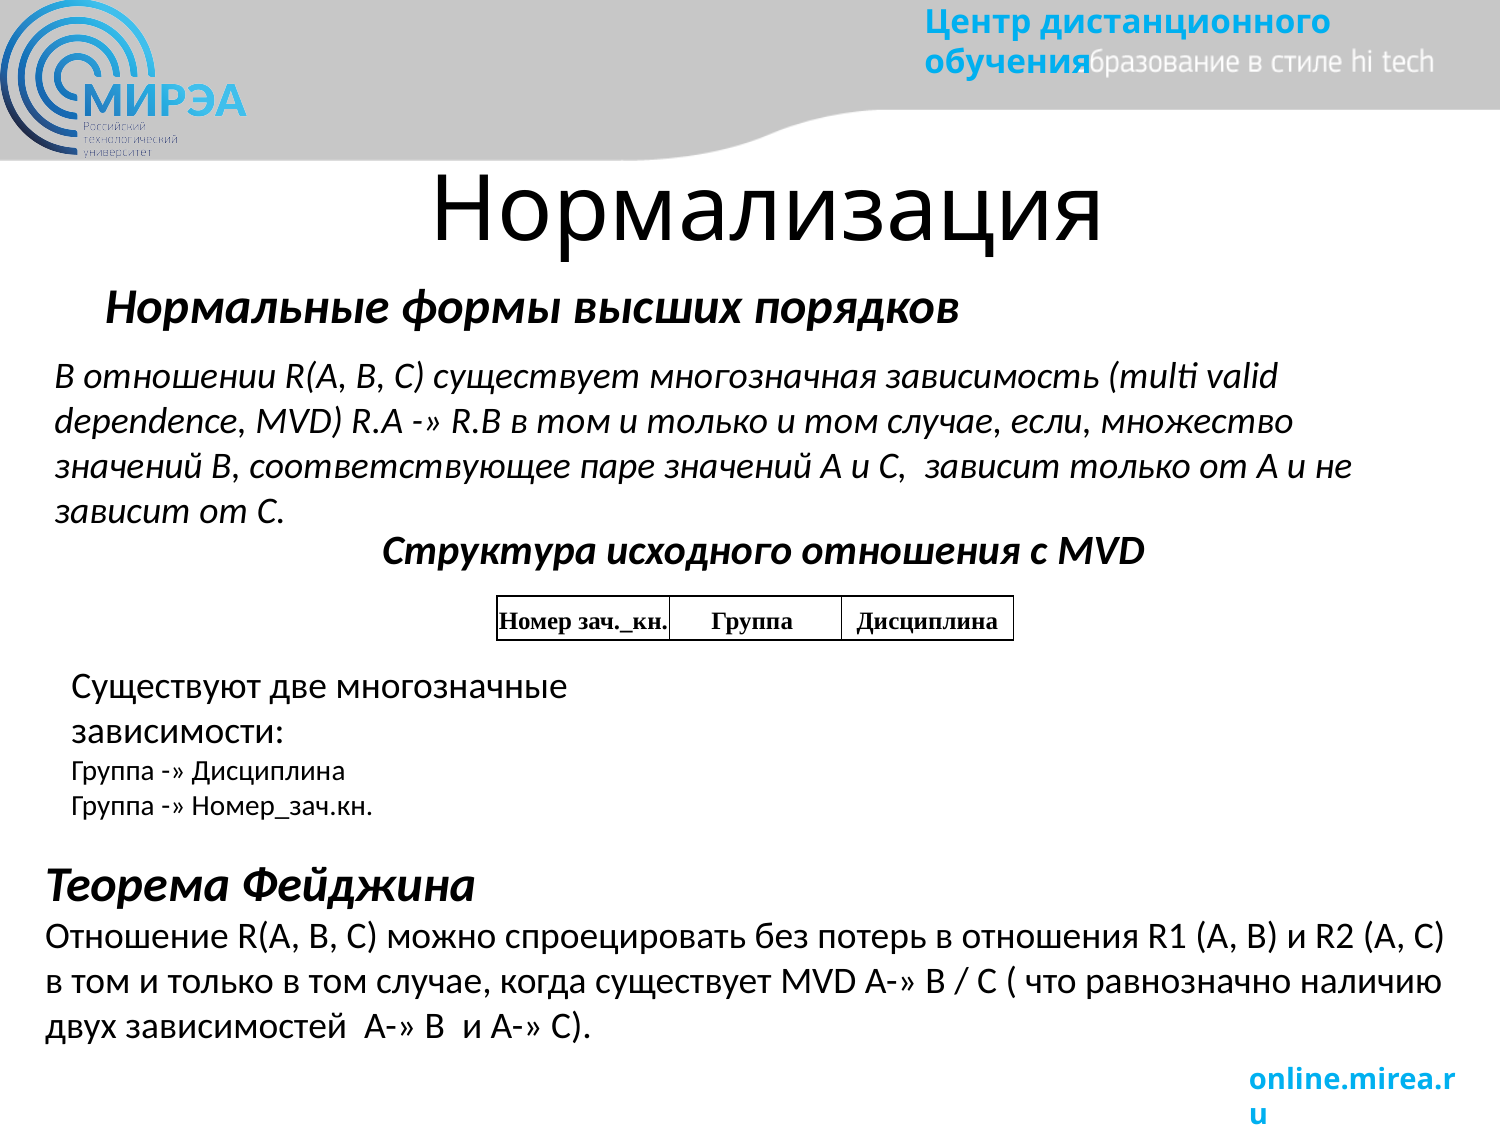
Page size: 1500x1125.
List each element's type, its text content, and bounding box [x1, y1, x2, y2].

text_box В отношении R(А, В, С) существует многозначная зависимость (тиlti valid dерendence, MVD) R.A -» R.В в том и только и том случае, если, множество значений В, соответствующее паре значений А и С, зависит только от А и не зависит от С. [39, 343, 1435, 539]
table_header Дисциплина [842, 597, 1013, 639]
text_box Теорема Фейджина Отношение R(А, В, С) можно спроецировать без потерь в отношения R1 (А, В) и R2 (А, С) в том и только в том случае, когда существует МVD А-» В / С ( что равнозначно наличию двух зависимостей А-» В и А-» С). [30, 843, 1475, 1054]
text_box Существуют две многозначные зависимости: Группа -» Дисциплина Группа -» Номер_зач.кн. [56, 653, 587, 829]
table_header Номер зач._кн. [498, 597, 669, 639]
table_header Группа [670, 597, 841, 639]
text_box Нормальные формы высших порядков [90, 266, 1405, 341]
picture [0, 0, 247, 159]
text_box Структура исходного отношения с MVD [367, 515, 1170, 580]
title Нормализация [171, 159, 1366, 266]
